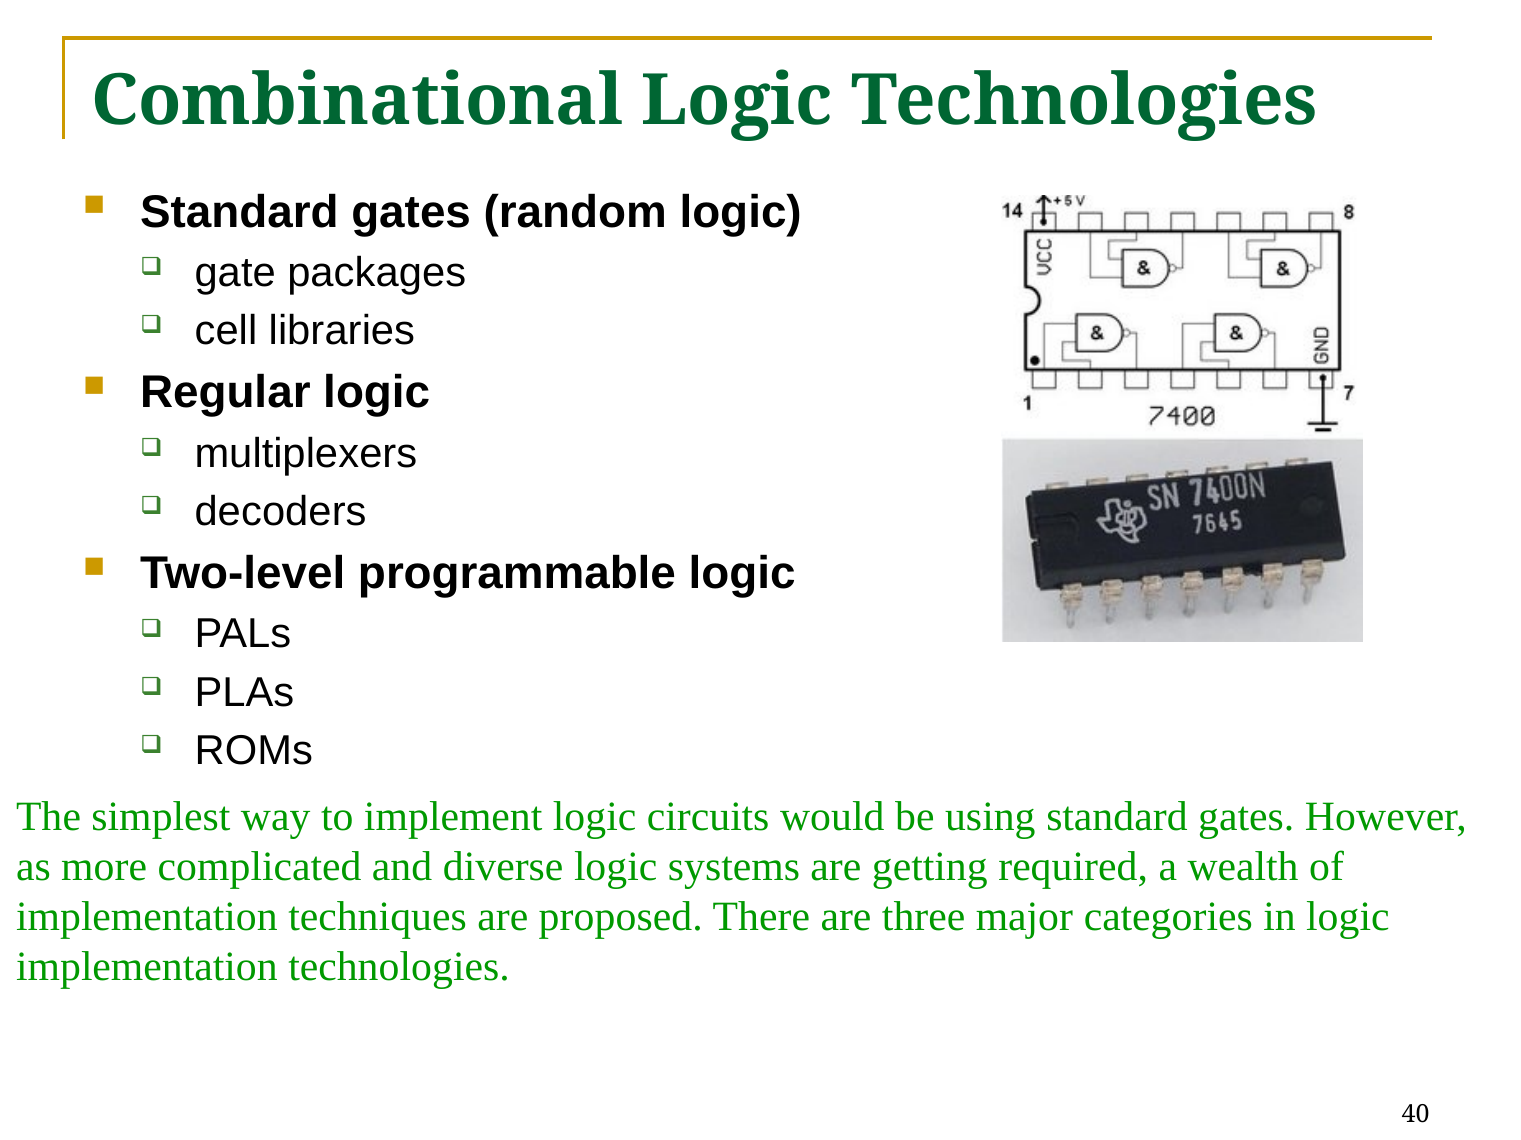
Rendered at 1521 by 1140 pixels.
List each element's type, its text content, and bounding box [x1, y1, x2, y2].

picture [1001, 194, 1363, 642]
title Combinational Logic Technologies [76, 46, 1445, 173]
slide_number 40 [1089, 1062, 1445, 1140]
text_box The simplest way to implement logic circuits would be using standard gates. However, as more complicated and diverse logic systems are getting required, a wealth of implementation techniques are proposed. There are three major categories in logic implementation technologies. [1, 781, 1521, 996]
list Standard gates (random logic) gate packages cell libraries Regular logic multiplexers decoders Two-level programmable logic PALs PLAs ROMs [67, 173, 1491, 781]
